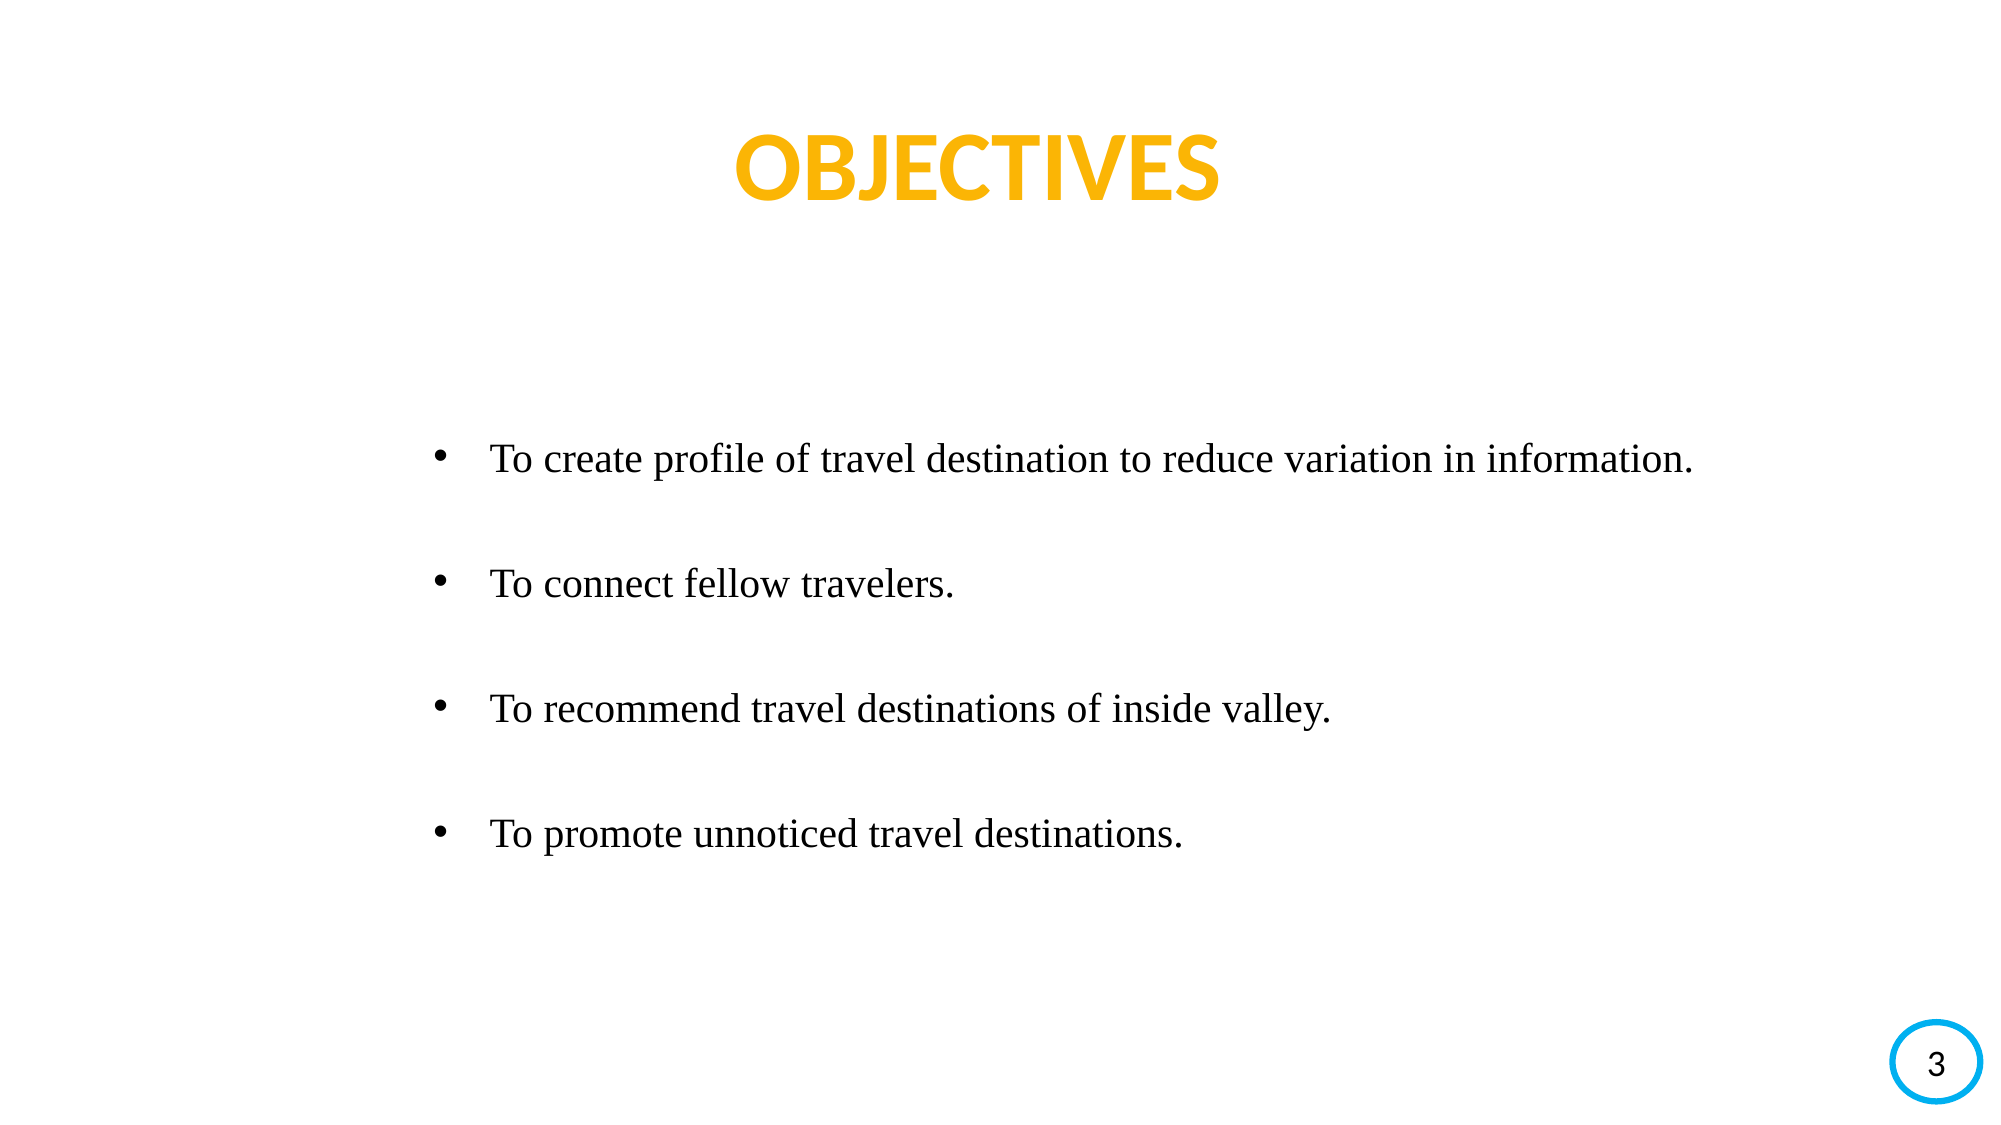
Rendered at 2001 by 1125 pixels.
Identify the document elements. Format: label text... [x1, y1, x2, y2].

subtitle OBJECTIVES [228, 106, 1729, 379]
text_box 3 [1891, 1021, 1982, 1103]
text_box To create profile of travel destination to reduce variation in information. To connect fellow travelers. To recommend travel destinations of inside valley. To promote unnoticed travel destinations. [418, 348, 1751, 863]
